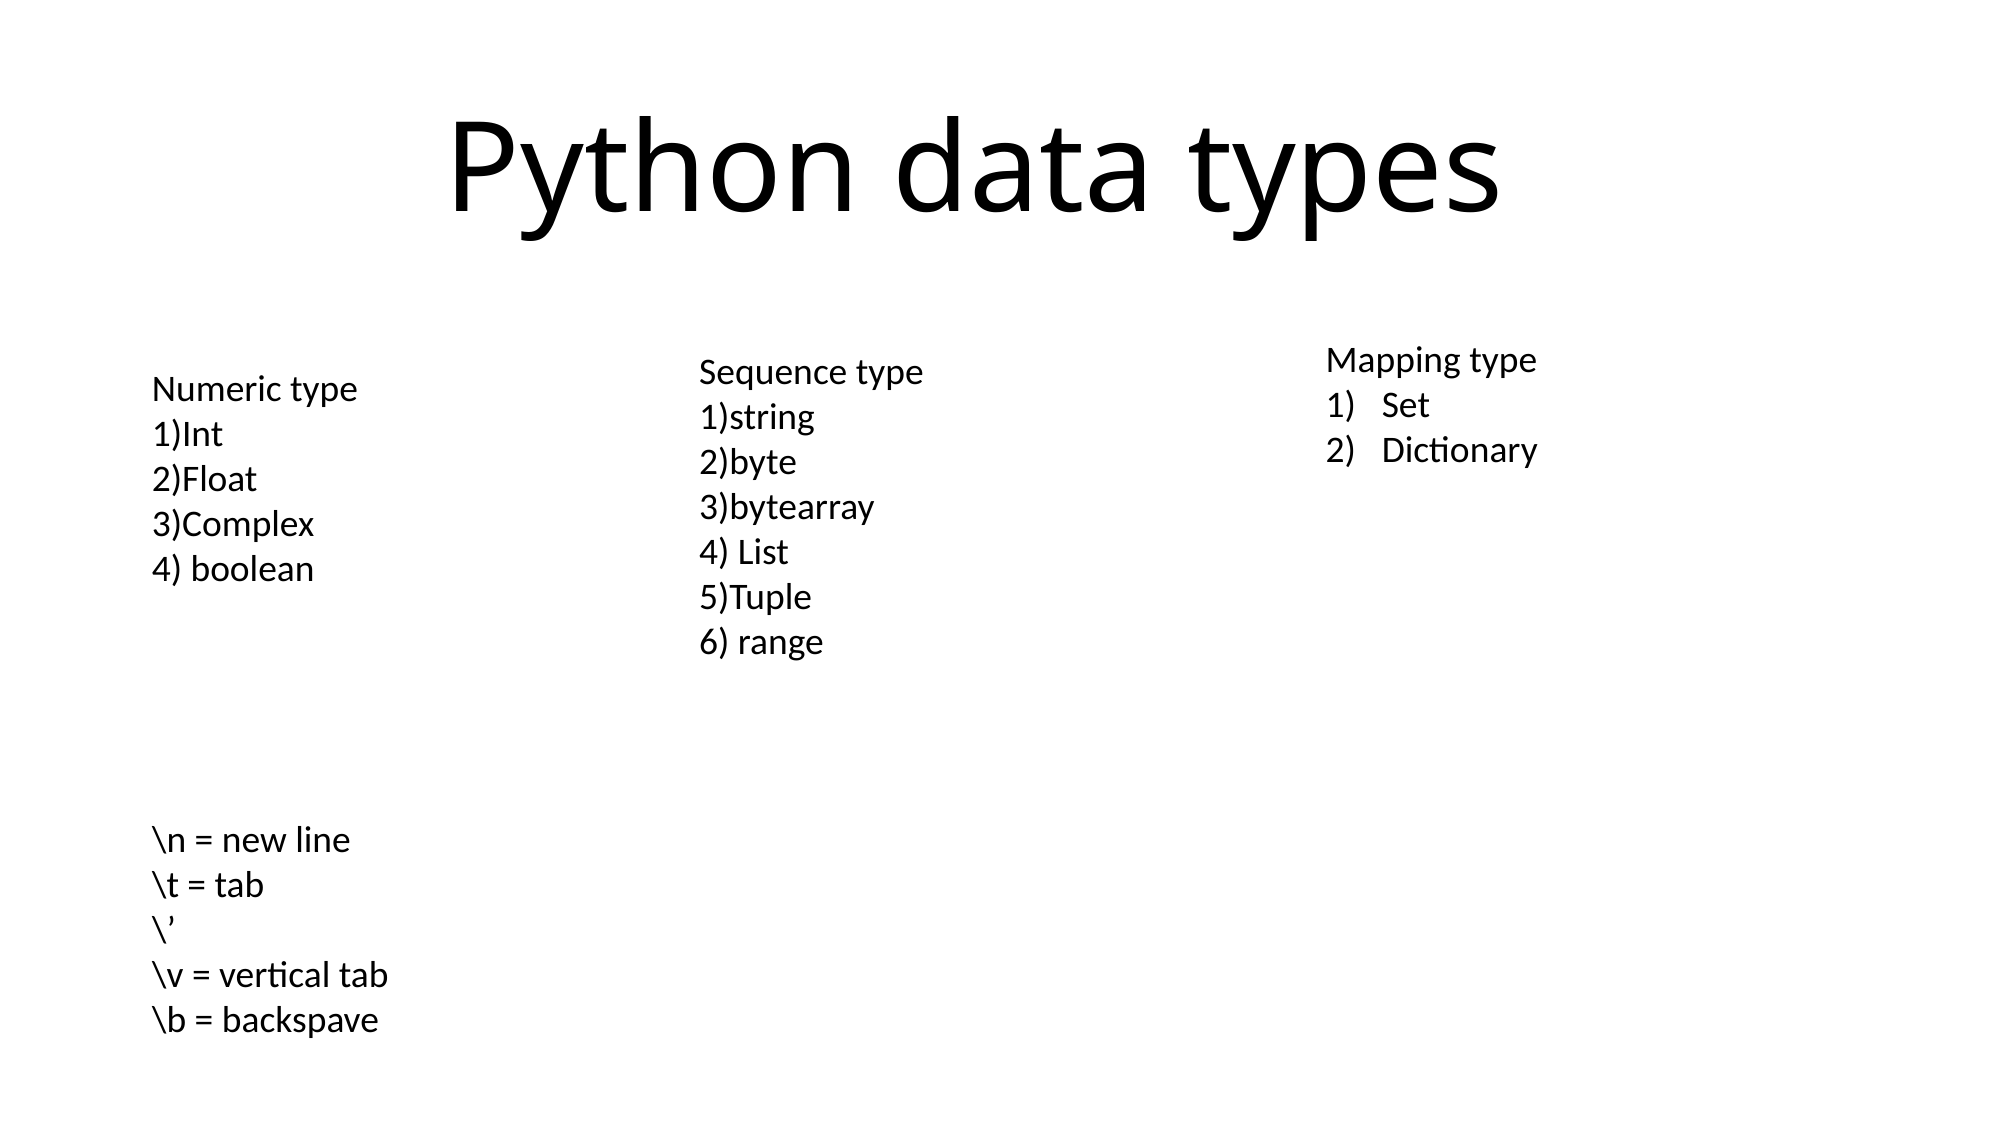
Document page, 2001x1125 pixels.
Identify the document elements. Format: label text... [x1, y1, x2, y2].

text_box Numeric type 1)Int 2)Float 3)Complex 4) boolean [137, 356, 588, 597]
text_box \n = new line \t = tab \’ \v = vertical tab \b = backspave [137, 807, 1536, 1048]
text_box Mapping type Set Dictionary [1310, 327, 1761, 478]
text_box Sequence type 1)string 2)byte 3)bytearray 4) List 5)Tuple 6) range [684, 339, 1135, 670]
title Python data types [224, 45, 1725, 247]
